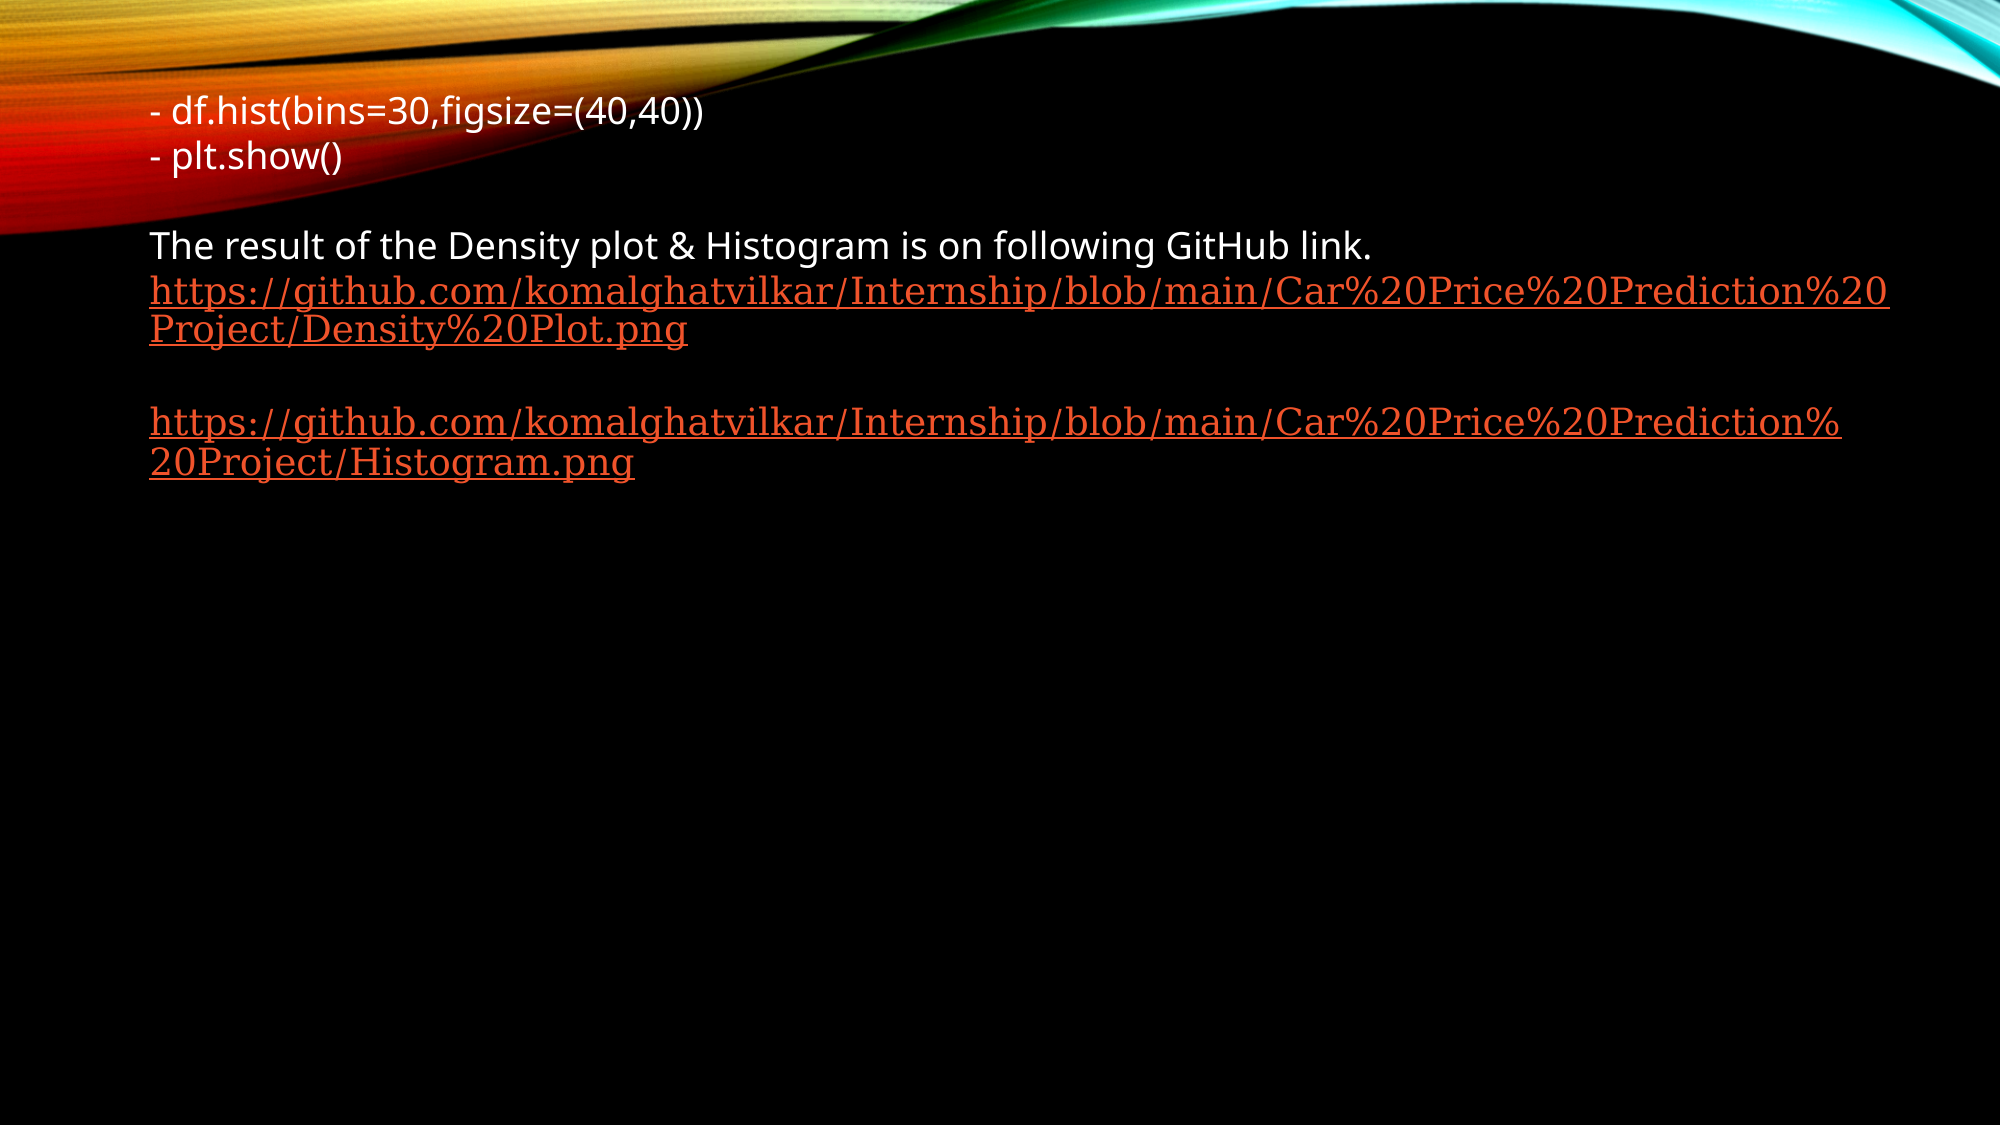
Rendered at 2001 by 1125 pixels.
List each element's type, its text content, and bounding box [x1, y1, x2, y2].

picture [0, 0, 2000, 237]
text_box - df.hist(bins=30,figsize=(40,40)) - plt.show() The result of the Density plot & Histogram is on following GitHub link. https://github.com/komalghatvilkar/Internship/blob/main/Car%20Price%20Prediction%20Project/Density%20Plot.png https://github.com/komalghatvilkar/Internship/blob/main/Car%20Price%20Prediction%20Project/Histogram.png [134, 79, 1868, 475]
